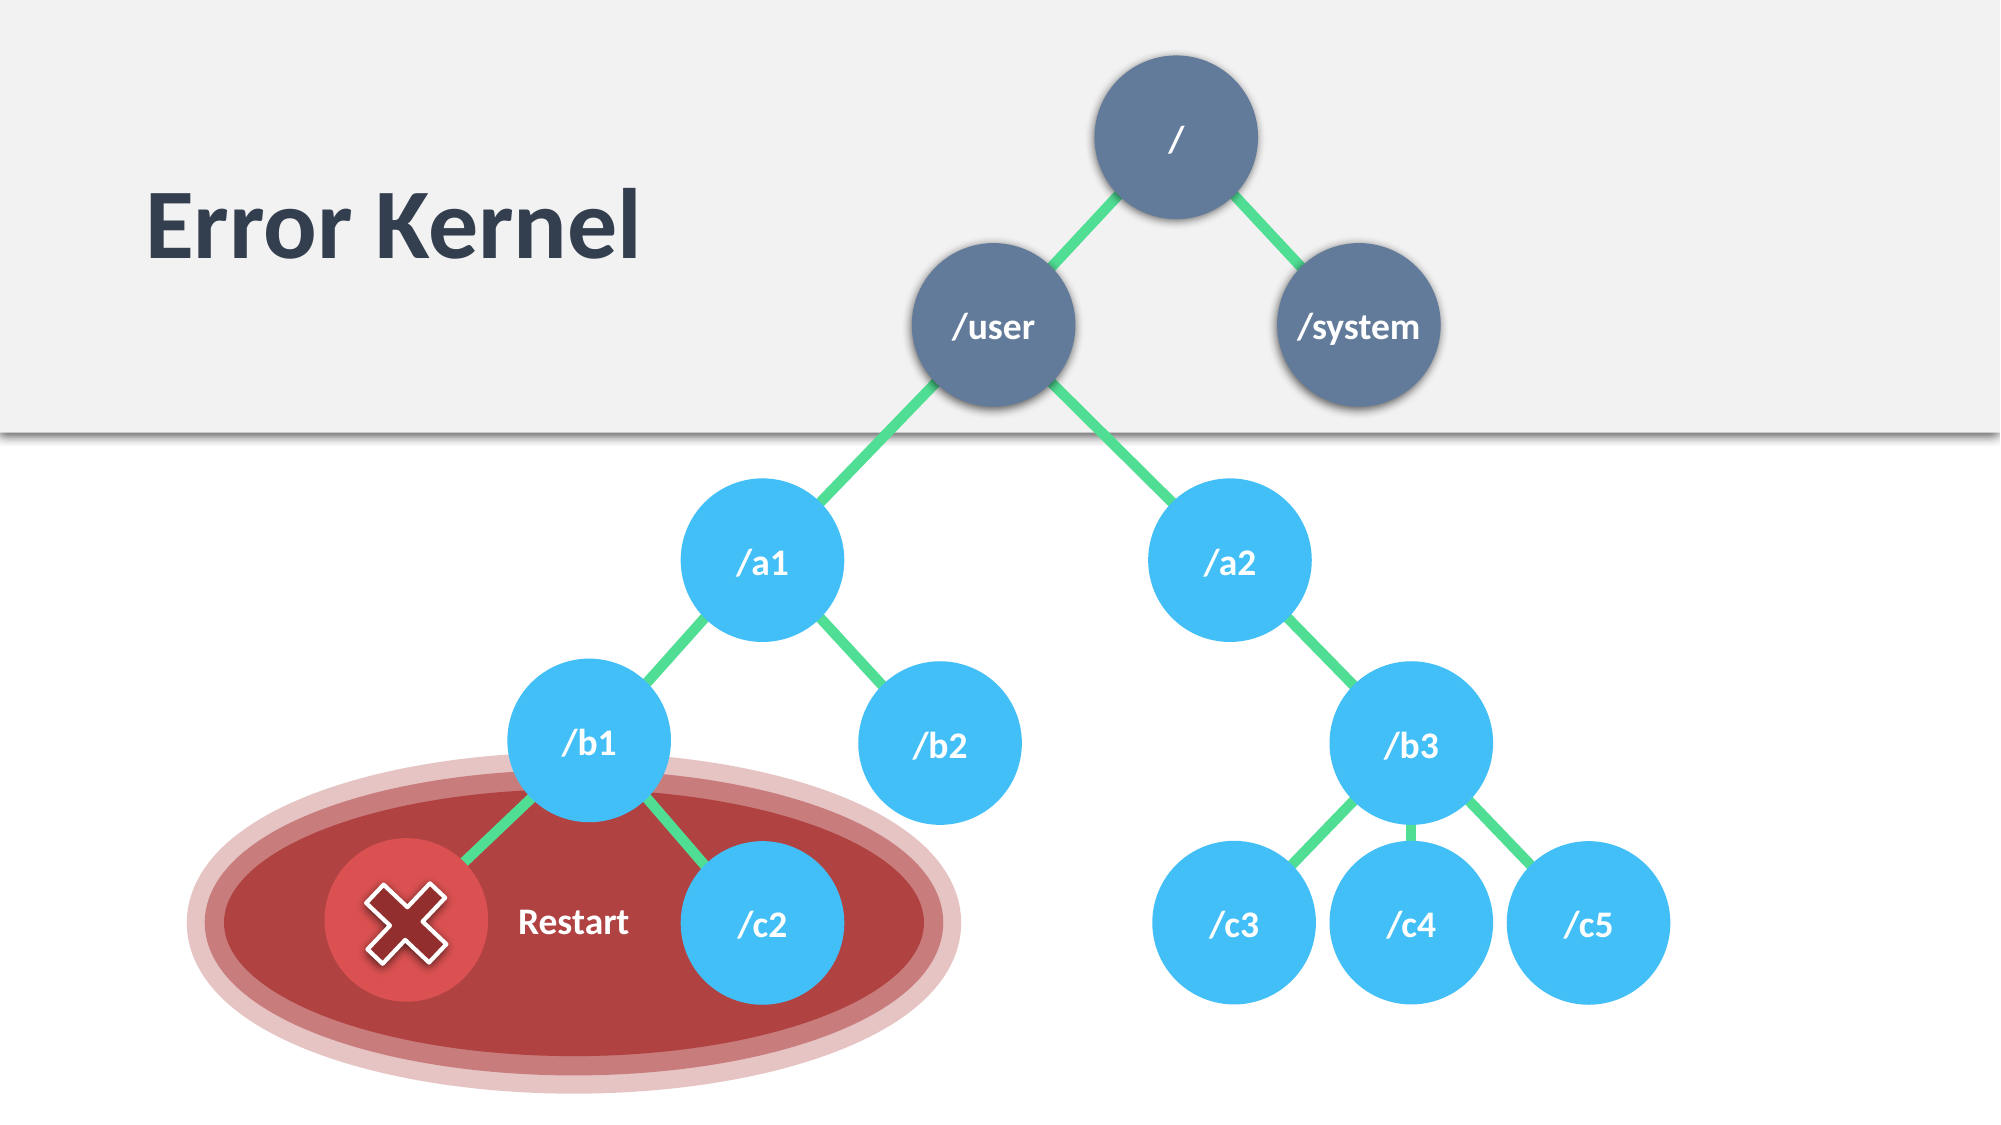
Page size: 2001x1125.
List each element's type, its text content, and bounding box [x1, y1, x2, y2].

text_box /user [911, 243, 1076, 407]
text_box Error Kernel [130, 151, 683, 286]
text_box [820, 618, 883, 686]
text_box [1287, 618, 1354, 686]
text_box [324, 838, 489, 1002]
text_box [1051, 382, 1173, 503]
text_box /system [1277, 243, 1441, 407]
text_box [1469, 800, 1531, 866]
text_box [1051, 195, 1119, 268]
text_box [222, 789, 926, 1058]
text_box /c5 [1505, 840, 1672, 1006]
text_box /b3 [1328, 660, 1495, 826]
text_box /c3 [1151, 839, 1317, 1006]
text_box Restart [503, 889, 645, 950]
text_box /a2 [1147, 477, 1313, 644]
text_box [1234, 195, 1302, 268]
text_box /c2 [679, 840, 846, 1006]
text_box /b1 [506, 657, 673, 824]
text_box /c4 [1328, 839, 1495, 1006]
text_box / [1094, 55, 1259, 220]
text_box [820, 382, 936, 503]
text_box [464, 798, 532, 863]
text_box /a1 [679, 477, 846, 644]
text_box /b2 [857, 660, 1023, 826]
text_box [646, 798, 705, 866]
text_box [1291, 800, 1354, 865]
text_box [646, 618, 705, 683]
text_box [0, 0, 2000, 433]
